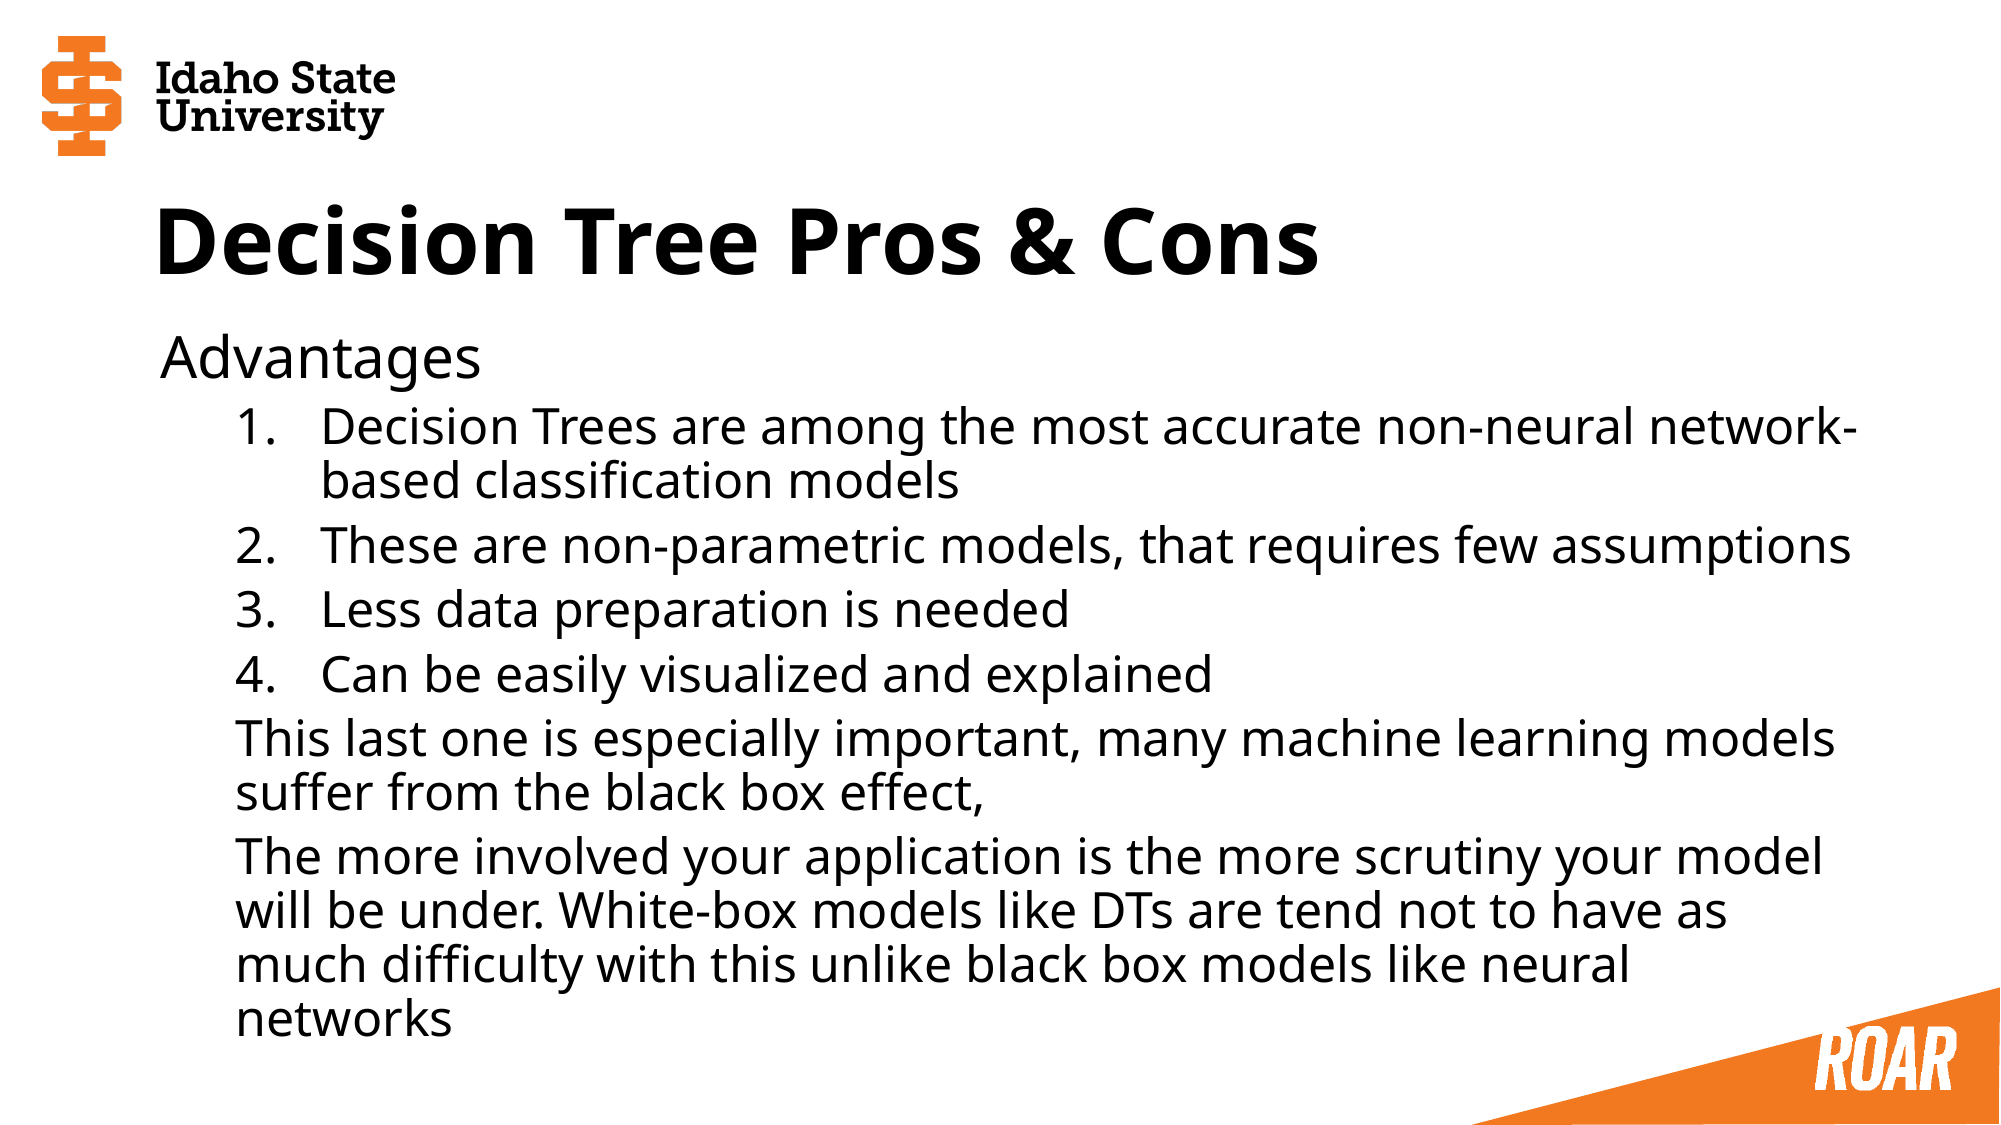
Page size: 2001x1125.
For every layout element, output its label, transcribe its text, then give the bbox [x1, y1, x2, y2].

picture [1807, 1022, 1964, 1094]
title Decision Tree Pros & Cons [137, 187, 1863, 300]
picture [26, 36, 395, 408]
list Advantages Decision Trees are among the most accurate non-neural network-based classification models These are non-parametric models, that requires few assumptions Less data preparation is needed Can be easily visualized and explained This last one is especially important, many machine learning models suffer from the black box effect, The more involved your application is the more scrutiny your model will be under. White-box models like DTs are tend not to have as much difficulty with this unlike black box models like neural networks [137, 320, 1875, 988]
